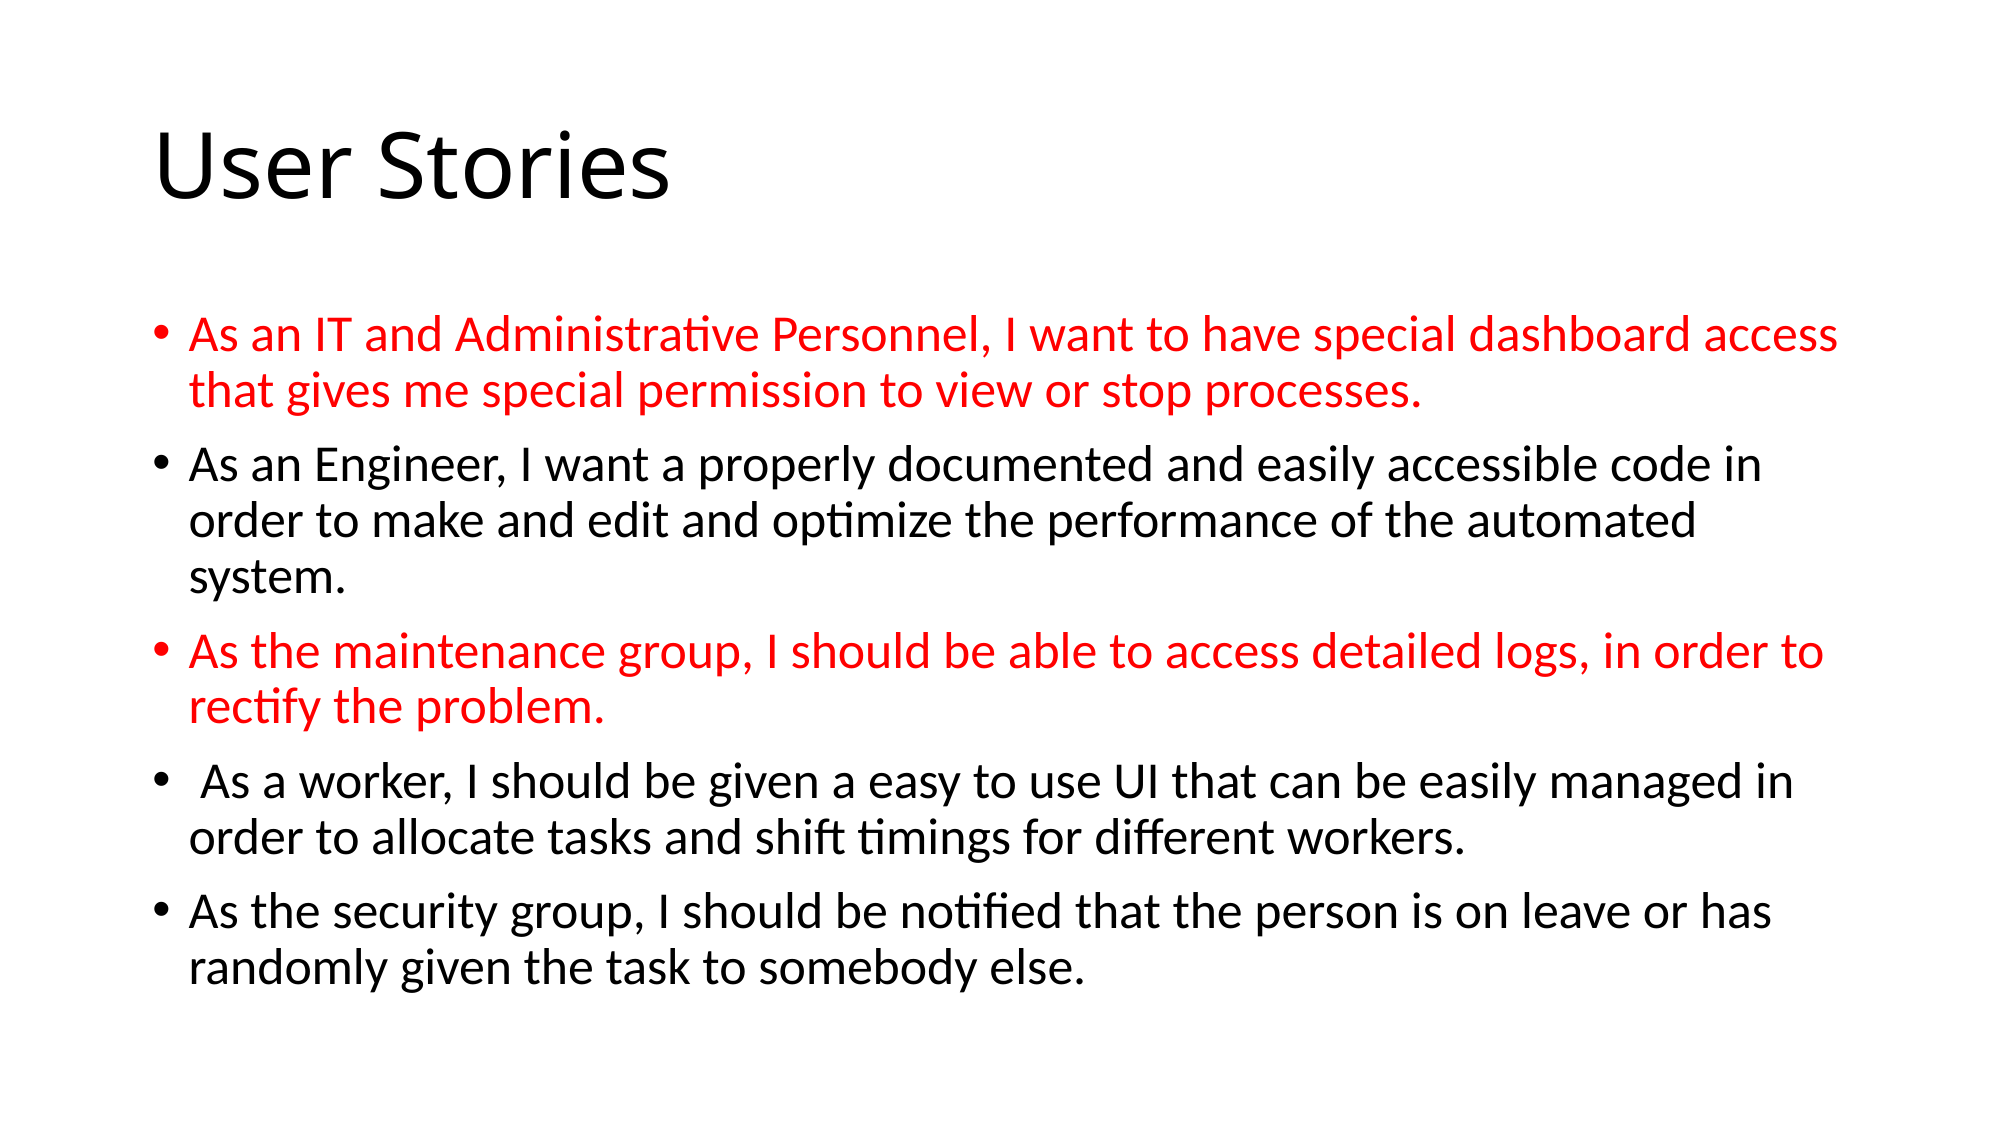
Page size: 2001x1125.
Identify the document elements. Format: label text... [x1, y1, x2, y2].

list As an IT and Administrative Personnel, I want to have special dashboard access that gives me special permission to view or stop processes. As an Engineer, I want a properly documented and easily accessible code in order to make and edit and optimize the performance of the automated system. As the maintenance group, I should be able to access detailed logs, in order to rectify the problem. As a worker, I should be given a easy to use UI that can be easily managed in order to allocate tasks and shift timings for different workers. As the security group, I should be notified that the person is on leave or has randomly given the task to somebody else. [137, 299, 1863, 1014]
title User Stories [137, 59, 1863, 278]
